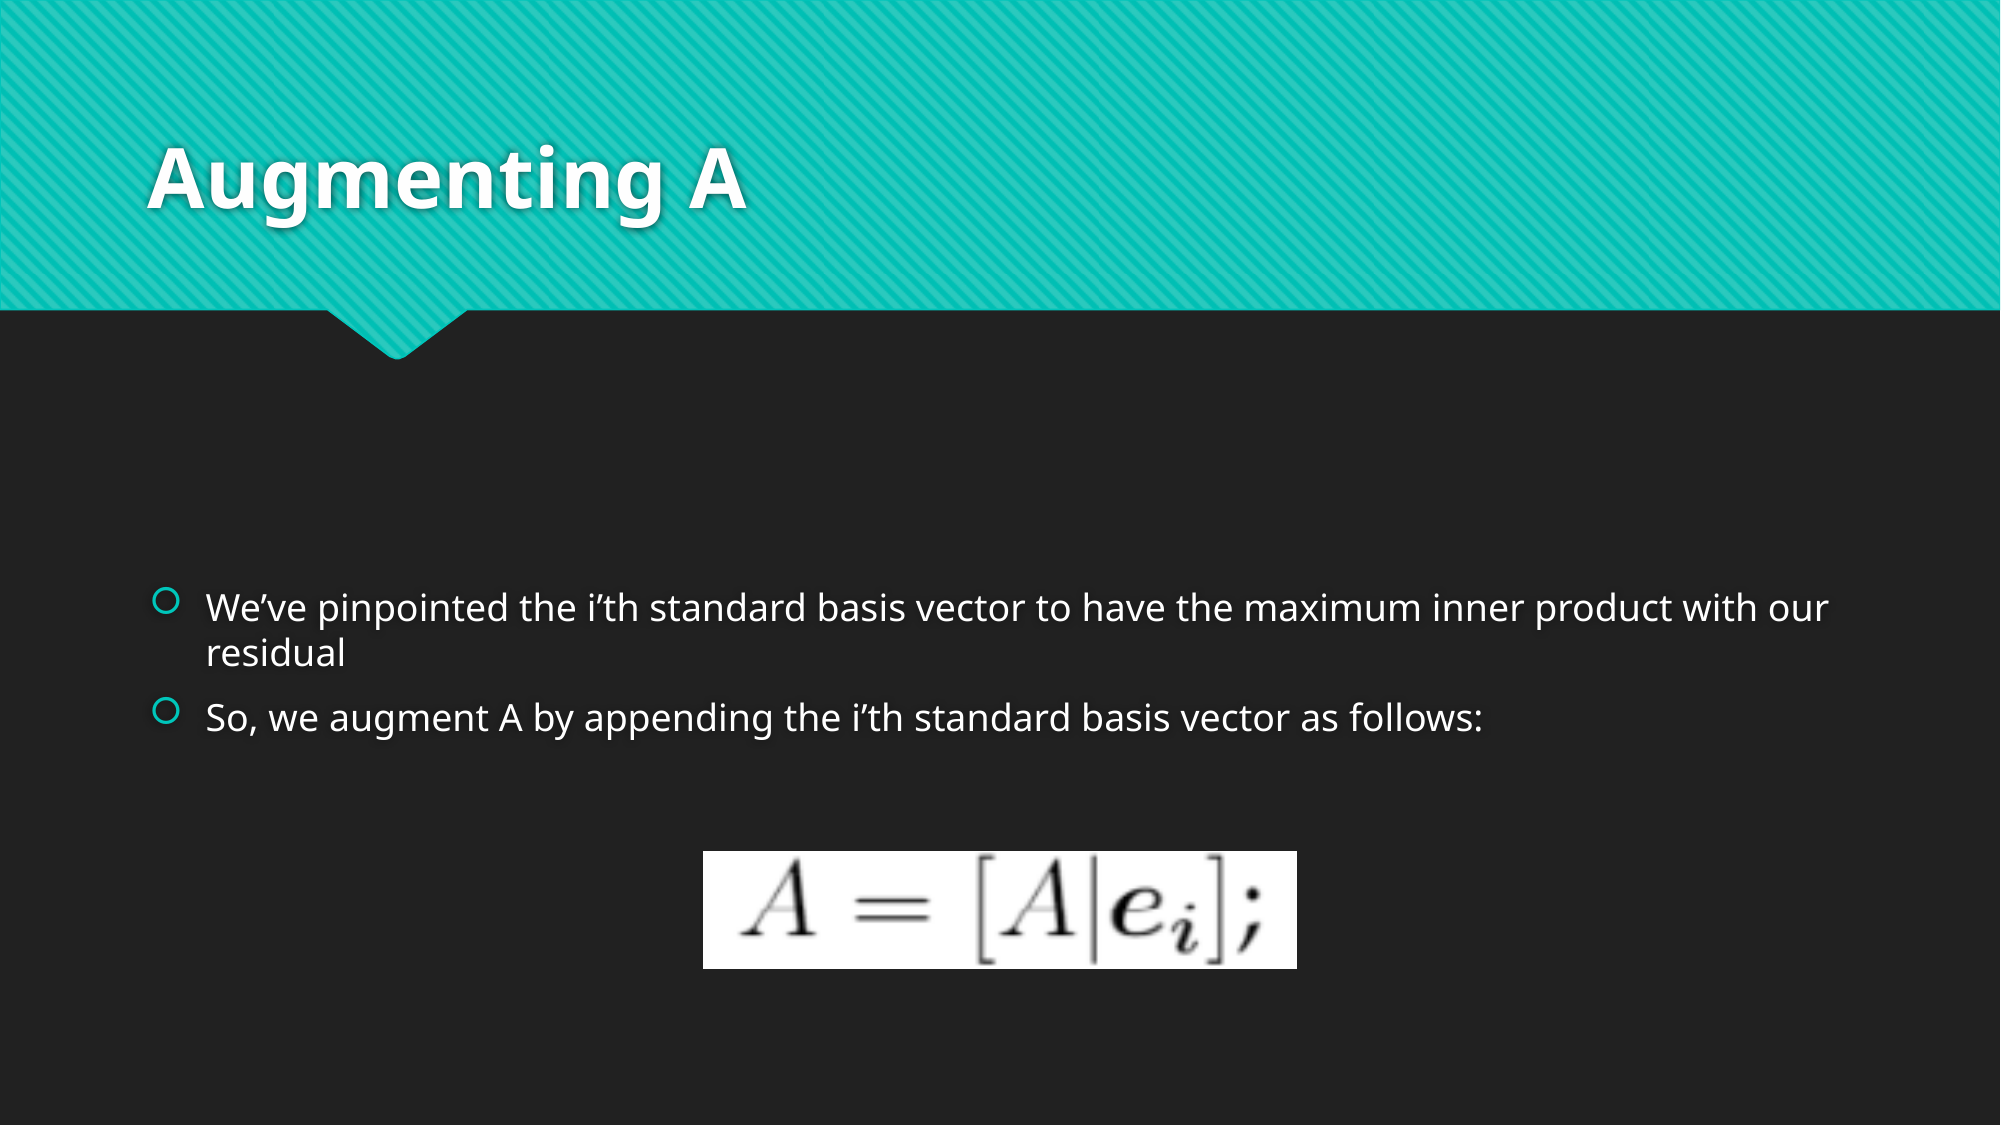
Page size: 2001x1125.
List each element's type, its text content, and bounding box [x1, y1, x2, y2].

list We’ve pinpointed the i’th standard basis vector to have the maximum inner product with our residual So, we augment A by appending the i’th standard basis vector as follows: [134, 364, 1866, 1088]
picture [703, 851, 1297, 969]
title Augmenting A [132, 73, 1868, 233]
